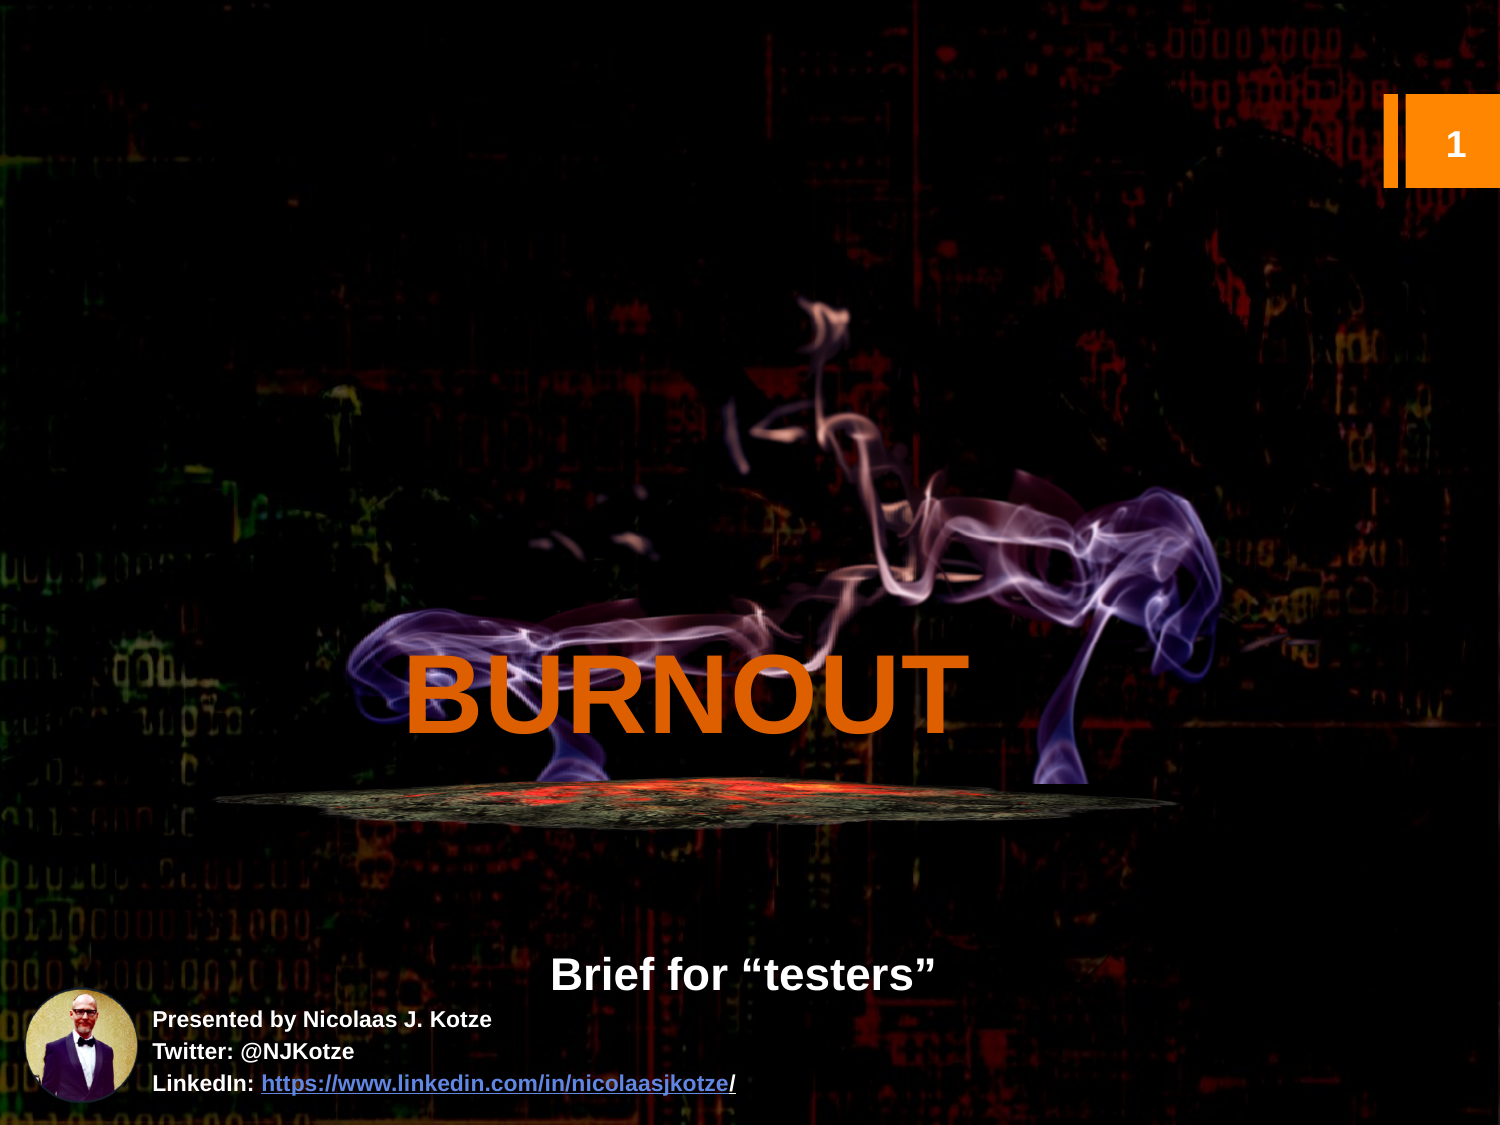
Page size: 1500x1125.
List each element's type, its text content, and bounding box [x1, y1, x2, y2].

text_box 1 [1424, 112, 1488, 173]
subtitle Brief for “testers” Presented by Nicolaas J. Kotze Twitter: @NJKotze LinkedIn: https://www.linkedin.com/in/nicolaasjkotze/ [137, 937, 1350, 1113]
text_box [161, 253, 1405, 867]
picture [0, 0, 1500, 1125]
